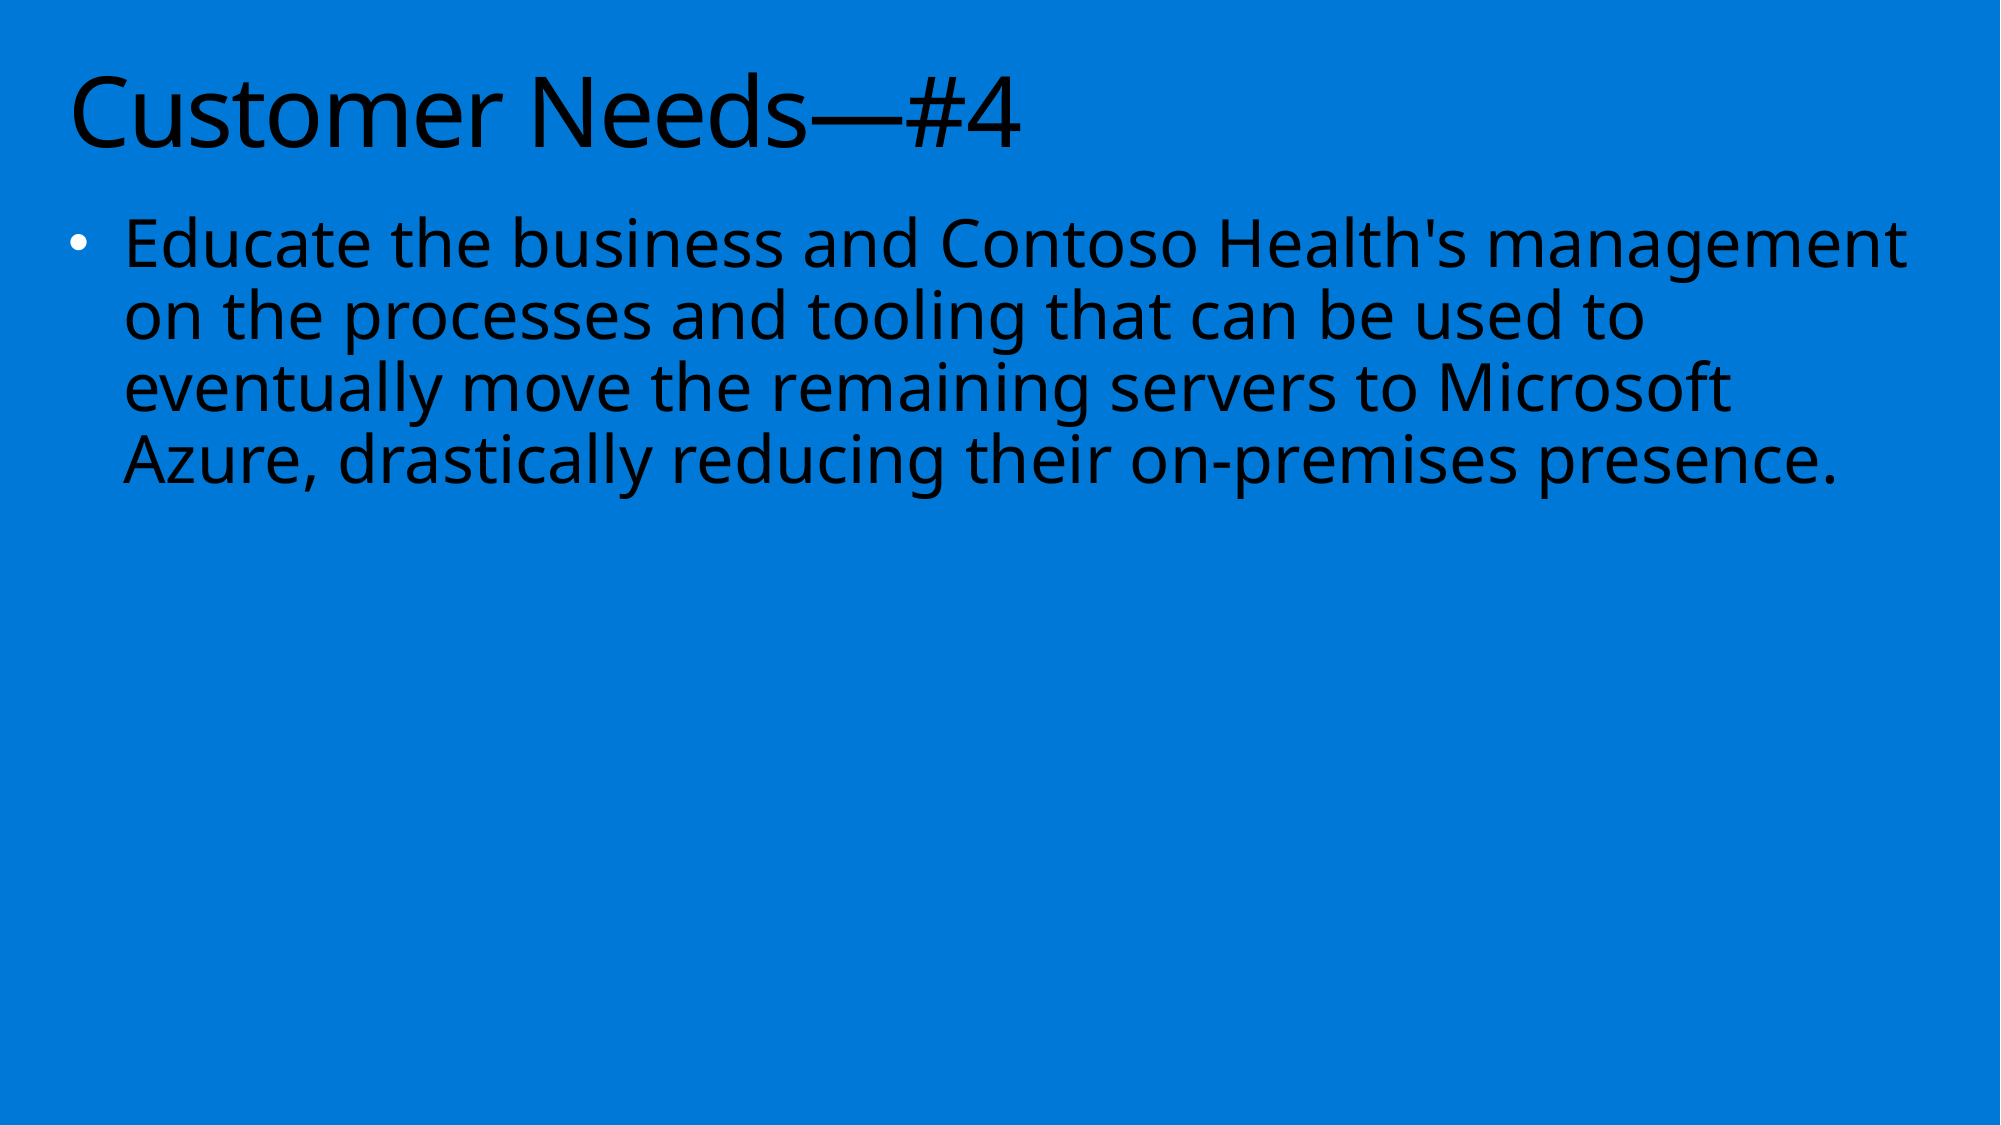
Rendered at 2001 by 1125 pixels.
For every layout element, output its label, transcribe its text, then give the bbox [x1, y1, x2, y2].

title Customer Needs—#4 [44, 47, 1957, 196]
list Educate the business and Contoso Health's management on the processes and tooling that can be used to eventually move the remaining servers to Microsoft Azure, drastically reducing their on-premises presence. [44, 195, 1956, 517]
